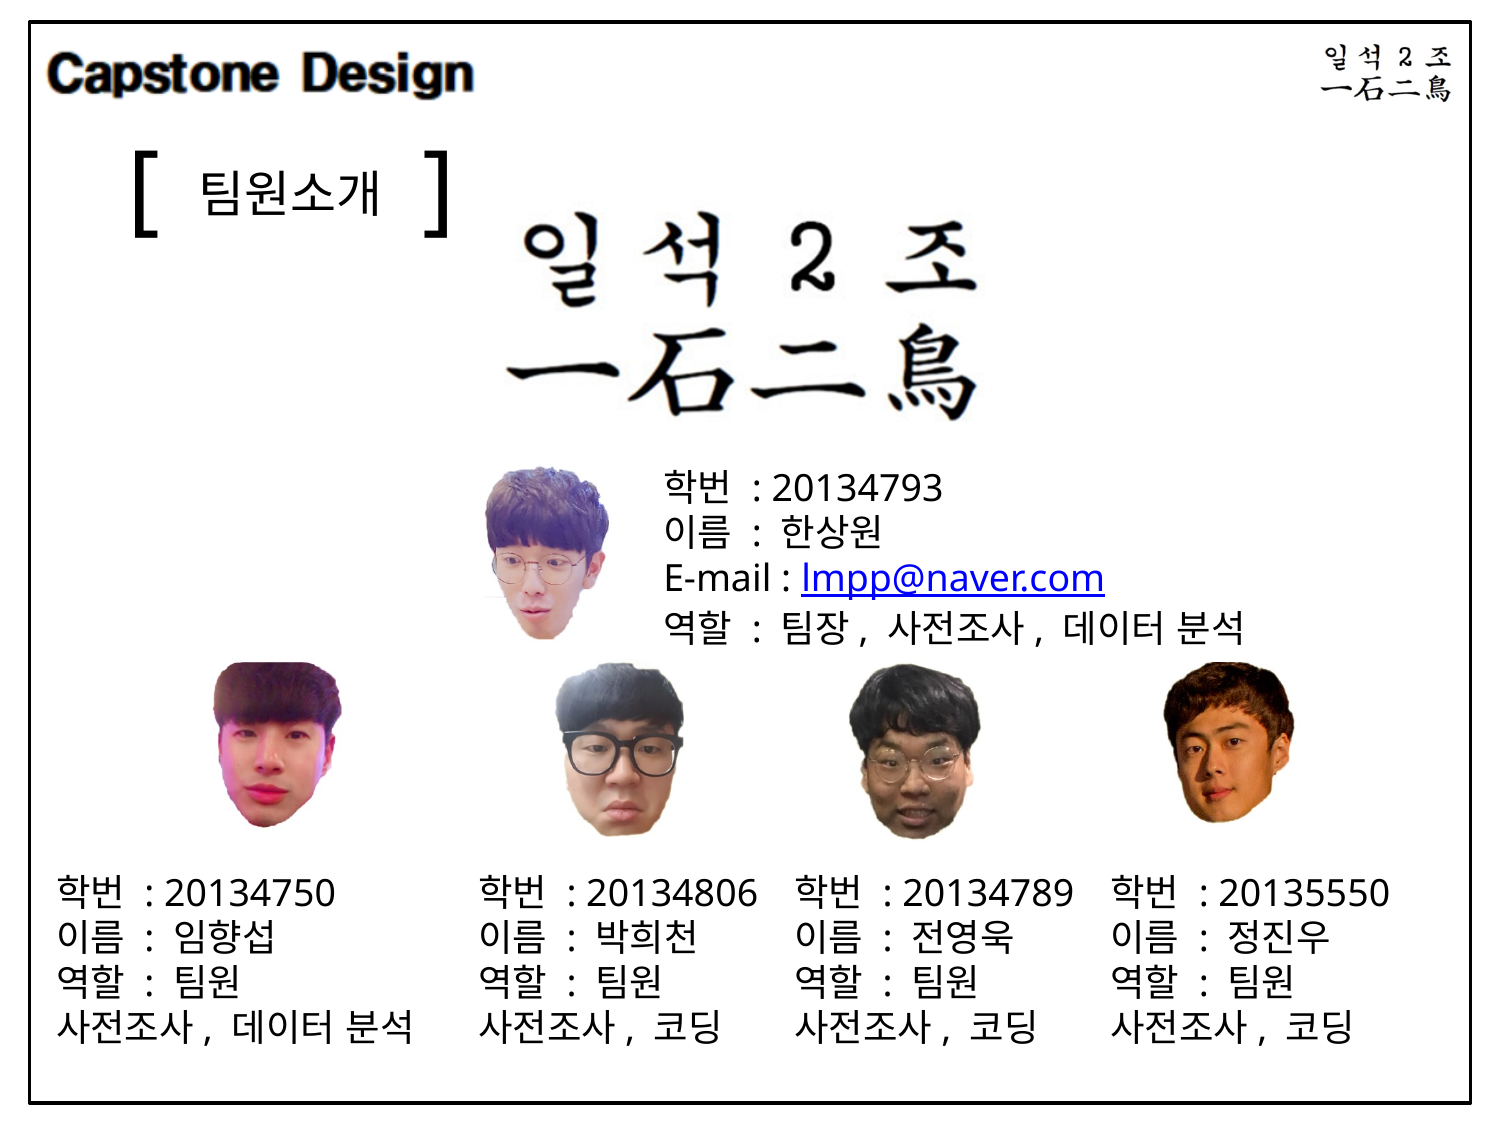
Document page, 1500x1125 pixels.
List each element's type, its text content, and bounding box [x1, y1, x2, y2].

text_box 학번 : 20134750 이름 : 임향섭 역할 : 팀원 사전조사, 데이터 분석 [41, 861, 449, 1057]
text_box [ [112, 126, 176, 250]
text_box 학번 : 20135550 이름 : 정진우 역할 : 팀원 사전조사, 코딩 [1095, 861, 1412, 1057]
picture [837, 654, 986, 850]
picture [211, 647, 343, 843]
text_box 학번 : 20134793 이름 : 한상원 E-mail : lmpp@naver.com 역할 : 팀장, 사전조사, 데이터 분석 [648, 456, 1294, 657]
text_box 팀원소개 [183, 155, 398, 230]
text_box 학번 : 20134806 이름 : 박희천 역할 : 팀원 사전조사, 코딩 [463, 861, 779, 1057]
picture [30, 37, 492, 119]
picture [1316, 38, 1460, 113]
picture [1146, 661, 1303, 828]
text_box 학번 : 20134789 이름 : 전영욱 역할 : 팀원 사전조사, 코딩 [779, 861, 1095, 1057]
picture [551, 659, 684, 837]
text_box ] [408, 126, 471, 250]
picture [478, 191, 1012, 645]
text_box [27, 20, 1473, 1105]
